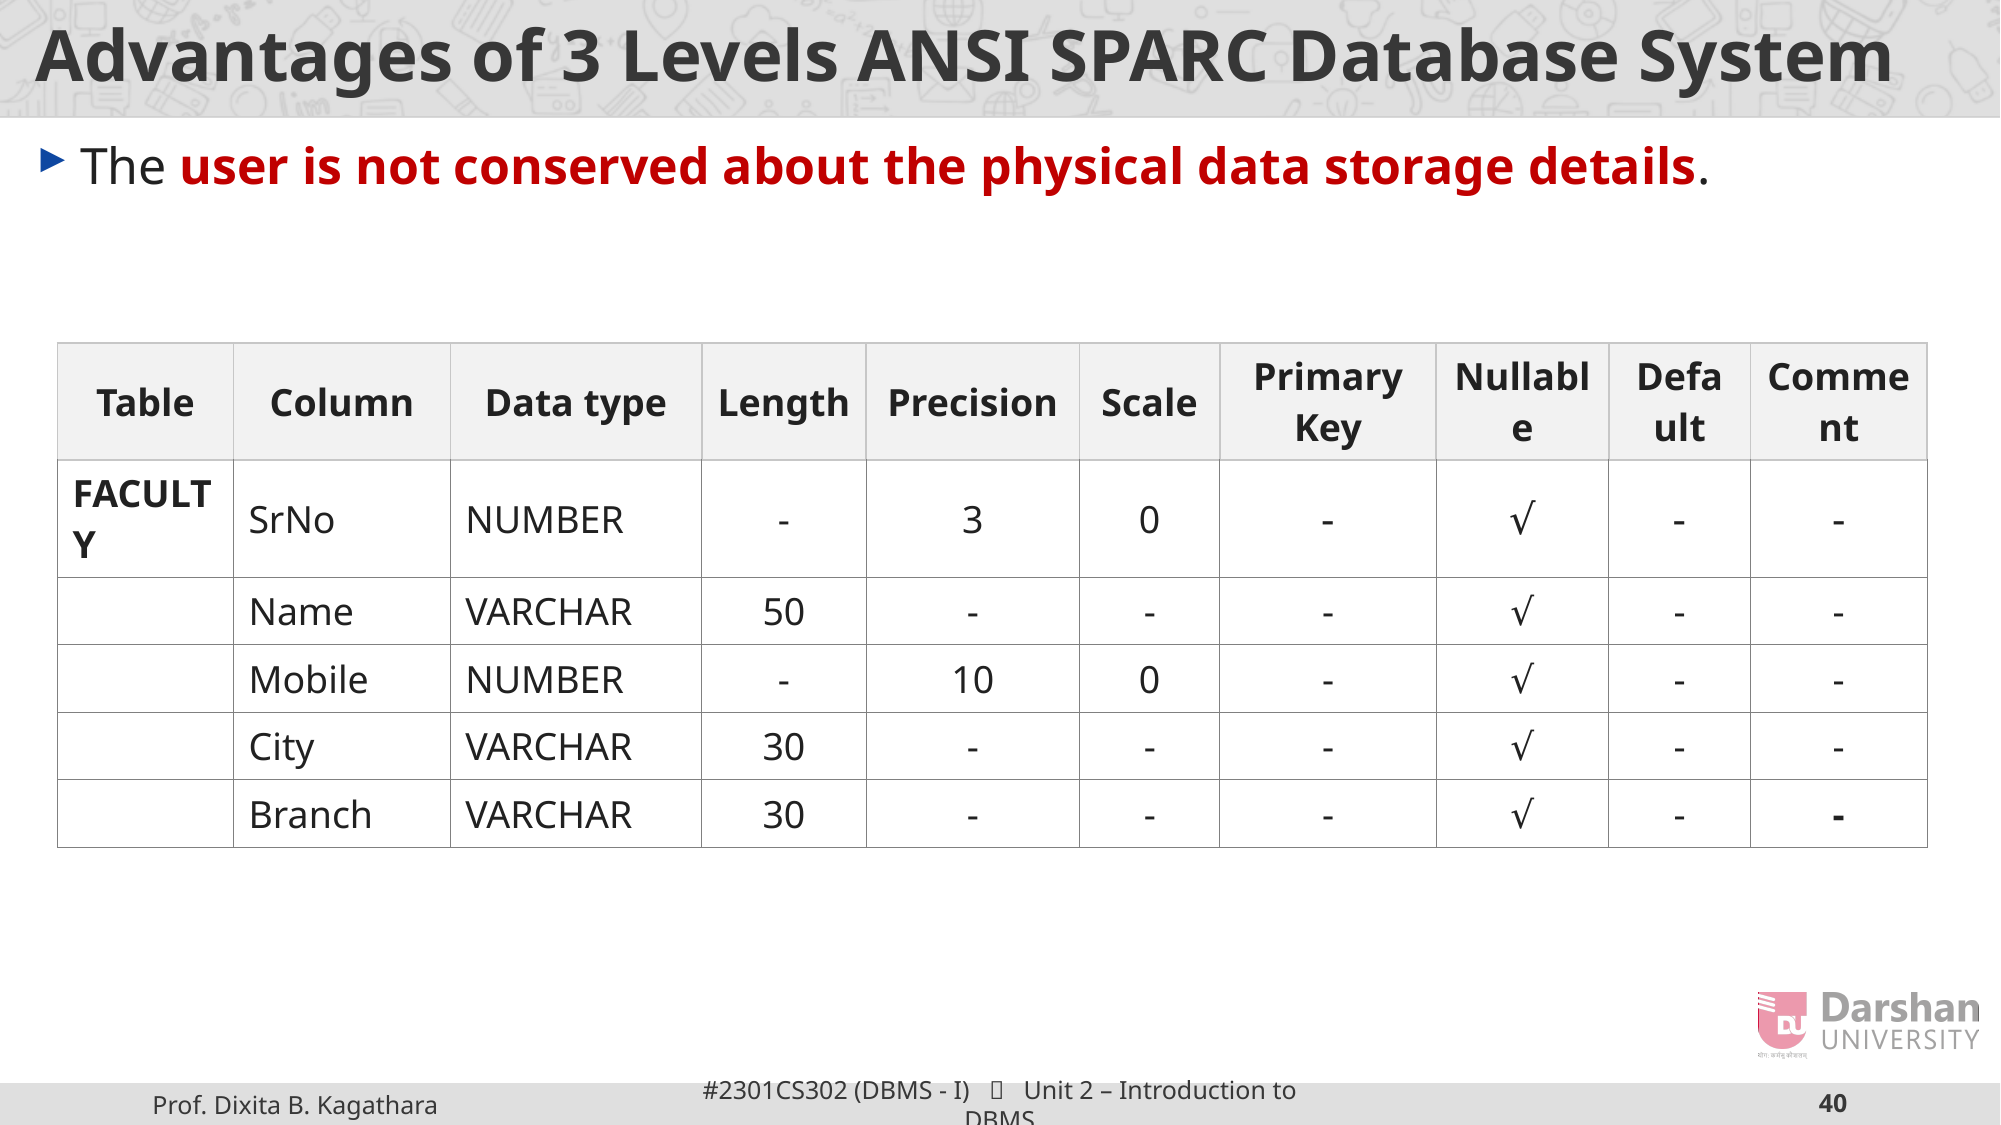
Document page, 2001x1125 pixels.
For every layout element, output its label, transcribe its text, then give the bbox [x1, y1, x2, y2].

table_cell - [1609, 578, 1750, 644]
table_cell 10 [867, 645, 1079, 712]
table_cell VARCHAR [451, 578, 701, 644]
table_cell - [867, 780, 1079, 847]
table_cell - [1609, 461, 1750, 577]
table_cell - [1220, 578, 1436, 644]
table_cell Branch [234, 780, 450, 847]
table_cell 50 [702, 578, 866, 644]
table_cell City [234, 713, 450, 779]
table_cell - [1080, 780, 1219, 847]
table_cell - [1751, 578, 1927, 644]
table_cell [58, 780, 233, 847]
table_cell - [1220, 645, 1436, 712]
title Advantages of 3 Levels ANSI SPARC Database System [0, 0, 2000, 117]
table_header Length [703, 344, 865, 459]
table_cell - [867, 713, 1079, 779]
table_header Primary Key [1221, 344, 1435, 459]
table_cell - [1751, 645, 1927, 712]
table_cell - [1751, 713, 1927, 779]
table_header Table [58, 344, 233, 459]
table_cell - [1080, 578, 1219, 644]
table_cell - [1751, 461, 1927, 577]
table_cell 3 [867, 461, 1079, 577]
table_cell - [1609, 780, 1750, 847]
table_header Comment [1751, 344, 1926, 459]
table_header Nullable [1437, 344, 1608, 459]
table_header Column [234, 344, 450, 459]
table_cell NUMBER [451, 645, 701, 712]
table_cell √ [1437, 645, 1608, 712]
table_cell NUMBER [451, 461, 701, 577]
table_header Scale [1080, 344, 1219, 459]
table_cell - [1609, 713, 1750, 779]
table_cell 0 [1080, 645, 1219, 712]
table_header Precision [867, 344, 1079, 459]
table_cell √ [1437, 780, 1608, 847]
text_box The user is not conserved about the physical data storage details. [21, 133, 1979, 1052]
table_cell - [702, 645, 866, 712]
table_cell FACULTY [58, 461, 233, 577]
table_cell 30 [702, 780, 866, 847]
table_cell Mobile [234, 645, 450, 712]
table_cell √ [1437, 578, 1608, 644]
table_cell - [867, 578, 1079, 644]
table_cell Name [234, 578, 450, 644]
table_cell - [702, 461, 866, 577]
table_cell [58, 645, 233, 712]
table_cell 0 [1080, 461, 1219, 577]
table_header Data type [451, 344, 701, 459]
table_cell - [1080, 713, 1219, 779]
table_cell - [1220, 461, 1436, 577]
table_cell VARCHAR [451, 780, 701, 847]
table_cell √ [1437, 461, 1608, 577]
table_cell √ [1437, 713, 1608, 779]
table_header City [1758, 1052, 1979, 1059]
table_cell - [1220, 713, 1436, 779]
table_cell - [1609, 645, 1750, 712]
table_cell [58, 713, 233, 779]
table_cell - [1220, 780, 1436, 847]
table_header Default [1610, 344, 1750, 459]
table_cell 30 [702, 713, 866, 779]
table_cell - [1751, 780, 1927, 847]
table_cell VARCHAR [451, 713, 701, 779]
table_cell SrNo [234, 461, 450, 577]
table_cell [58, 578, 233, 644]
